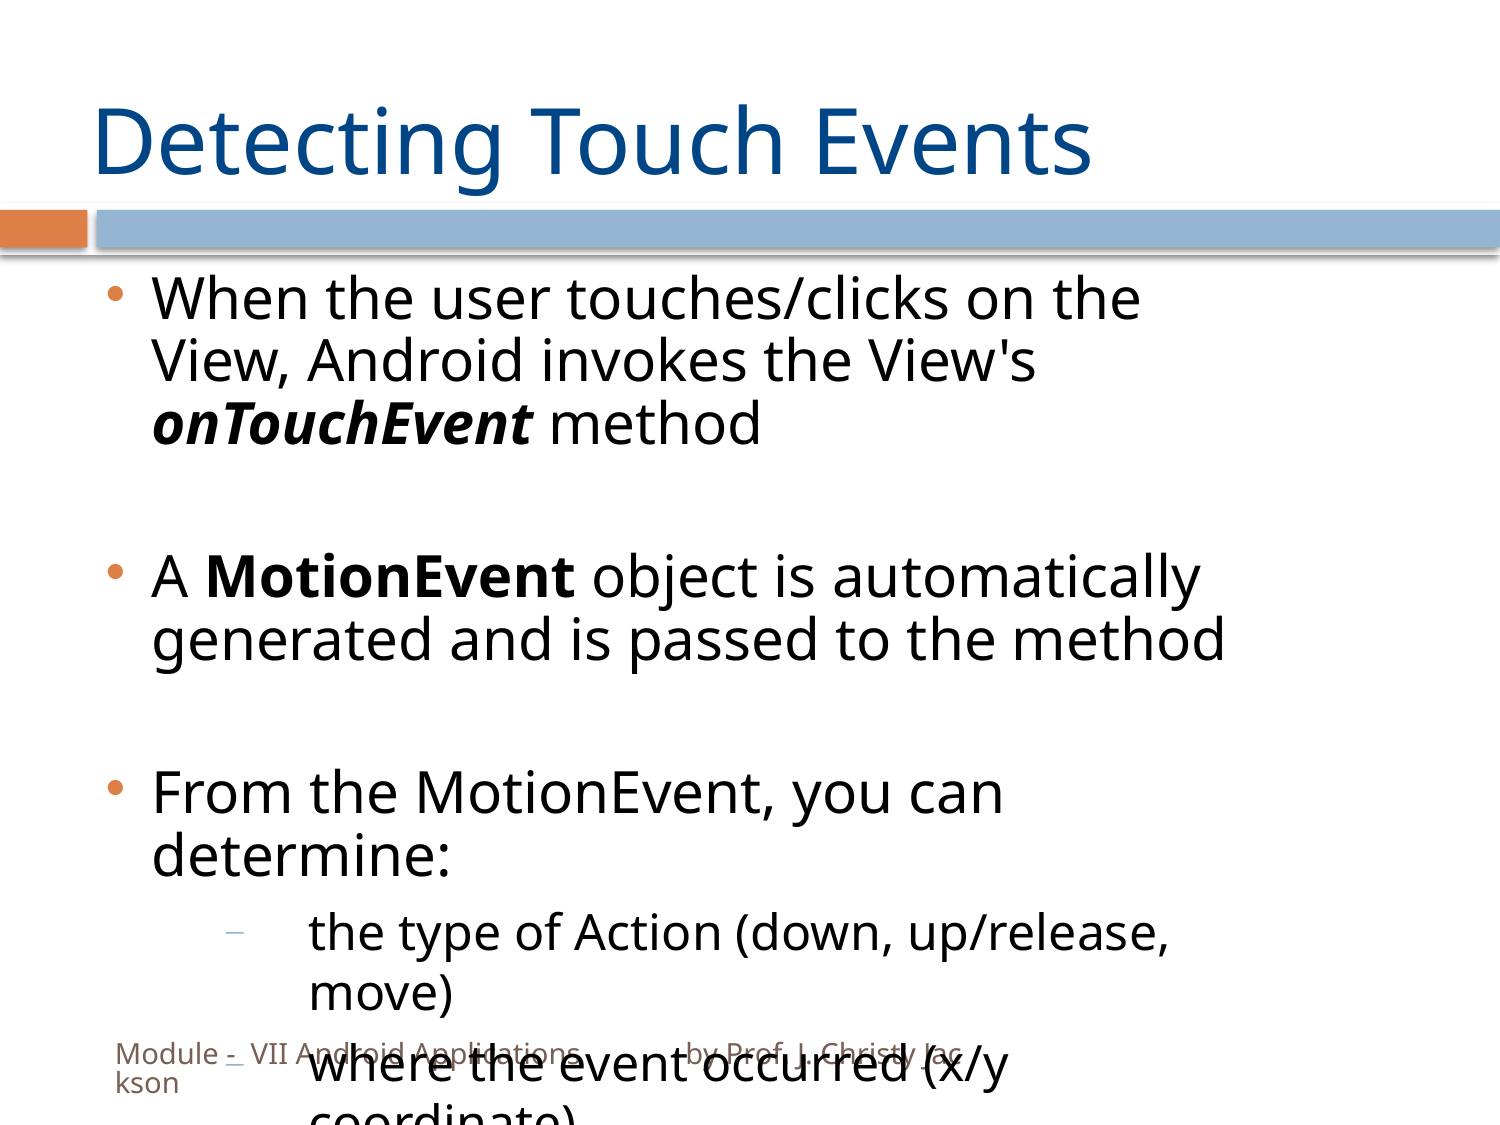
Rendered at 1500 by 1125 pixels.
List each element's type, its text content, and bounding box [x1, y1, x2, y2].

list When the user touches/clicks on the View, Android invokes the View's onTouchEvent method A MotionEvent object is automatically generated and is passed to the method From the MotionEvent, you can determine: the type of Action (down, up/release, move) where the event occurred (x/y coordinate) the time at which the event occurred [74, 263, 1263, 1089]
footer Module - VII Android Applications by Prof. J. Christy Jackson [99, 1025, 990, 1085]
title Detecting Touch Events [74, 44, 1426, 233]
